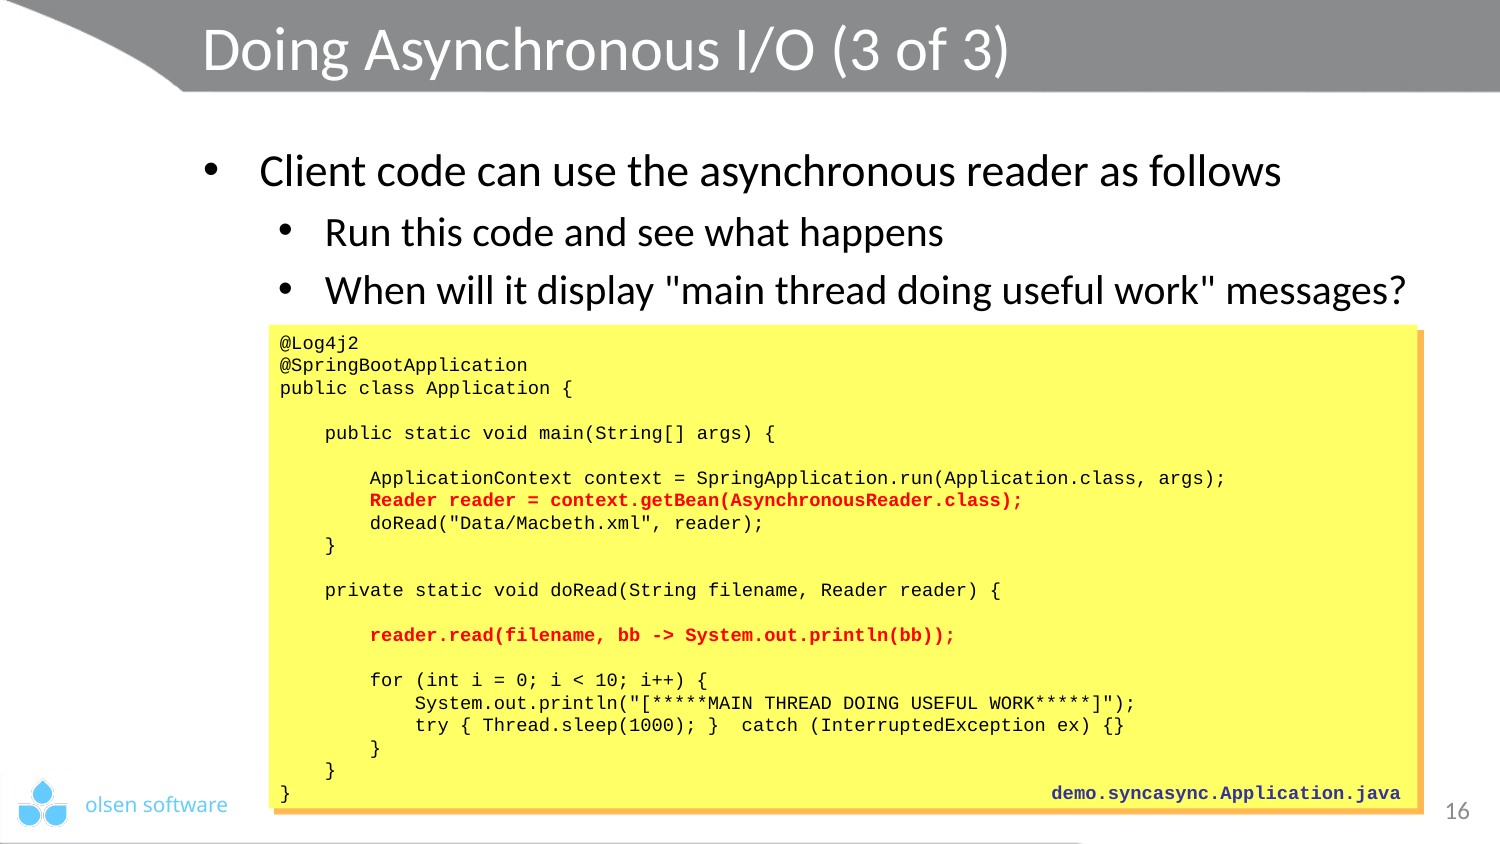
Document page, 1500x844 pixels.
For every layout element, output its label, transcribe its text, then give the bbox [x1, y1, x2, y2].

picture [0, 0, 1500, 844]
title Doing Asynchronous I/O (3 of 3) [187, 0, 1426, 93]
list Client code can use the asynchronous reader as follows Run this code and see what happens When will it display "main thread doing useful work" messages? [188, 133, 1425, 716]
footer 16 [1414, 781, 1500, 838]
text_box demo.syncasync.Application.java [1036, 773, 1415, 811]
text_box @Log4j2 @SpringBootApplication public class Application { public static void main(String[] args) { ApplicationContext context = SpringApplication.run(Application.class, args); Reader reader = context.getBean(AsynchronousReader.class); doRead("Data/Macbeth.xml", reader); } private static void doRead(String filename, Reader reader) { reader.read(filename, bb -> System.out.println(bb)); for (int i = 0; i < 10; i++) { System.out.println("[*****MAIN THREAD DOING USEFUL WORK*****]"); try { Thread.sleep(1000); } catch (InterruptedException ex) {} } } } [268, 324, 1418, 809]
